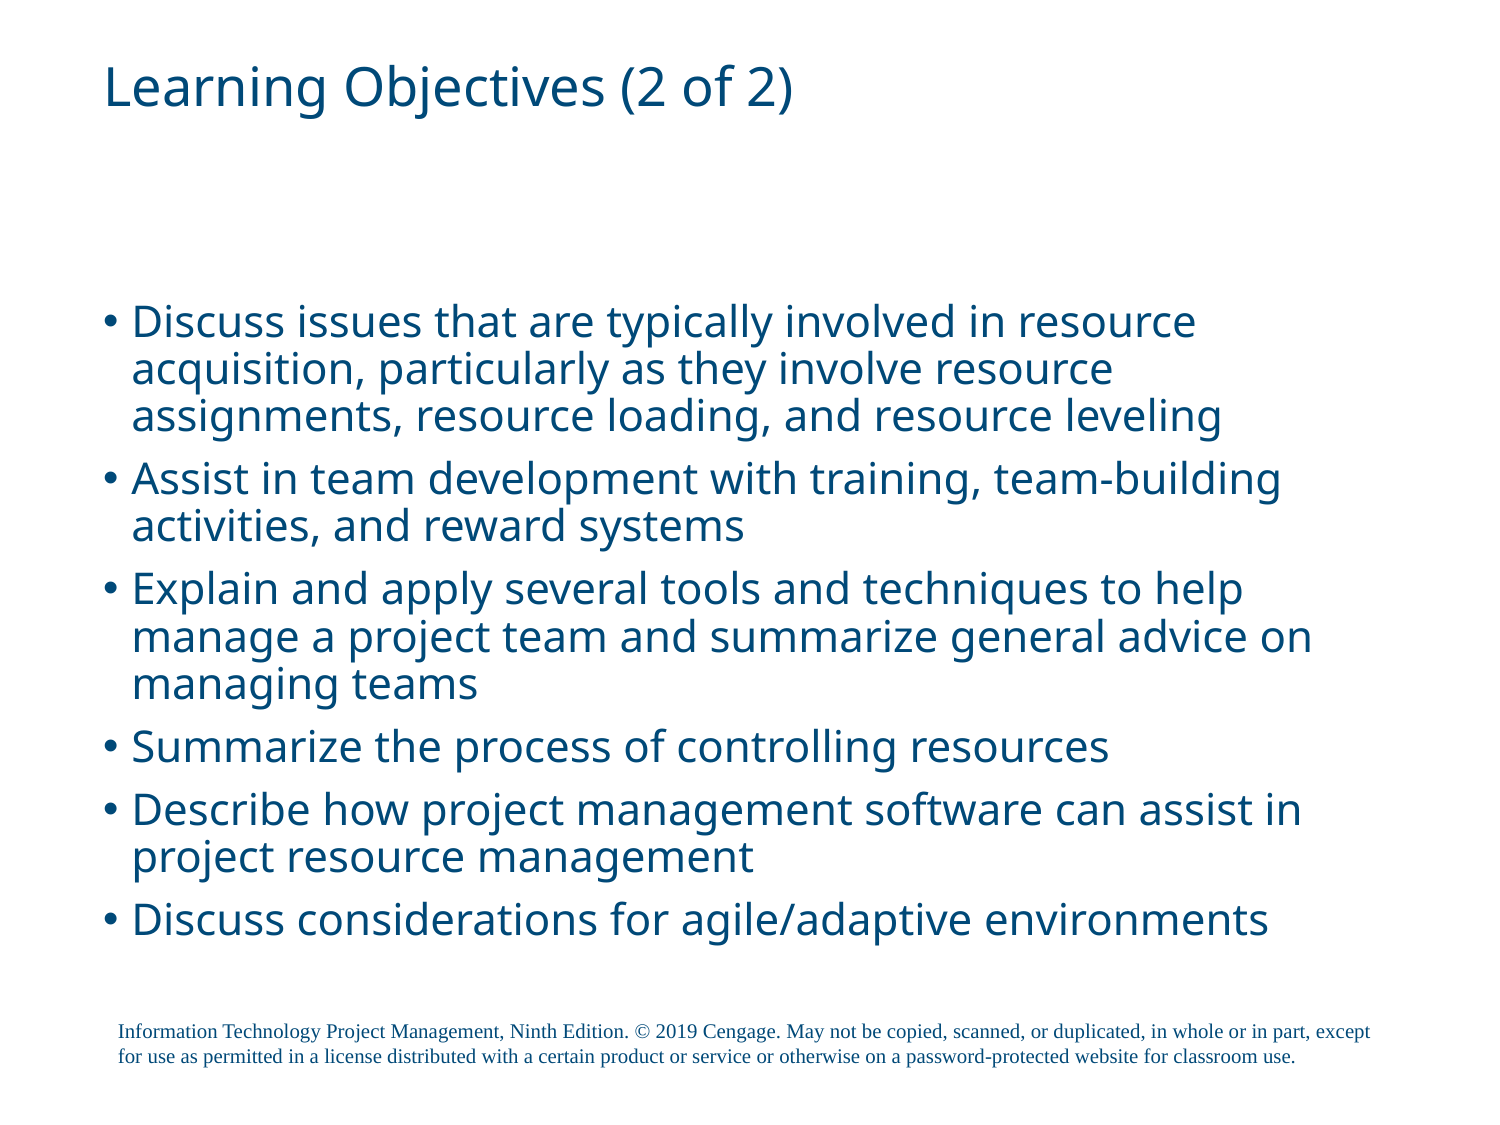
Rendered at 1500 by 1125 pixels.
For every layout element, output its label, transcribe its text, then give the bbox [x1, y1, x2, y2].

title Learning Objectives (2 of 2) [103, 59, 1397, 278]
list Discuss issues that are typically involved in resource acquisition, particularly as they involve resource assignments, resource loading, and resource leveling Assist in team development with training, team-building activities, and reward systems Explain and apply several tools and techniques to help manage a project team and summarize general advice on managing teams Summarize the process of controlling resources Describe how project management software can assist in project resource management Discuss considerations for agile/adaptive environments [103, 299, 1397, 1009]
footer Information Technology Project Management, Ninth Edition. © 2019 Cengage. May not be copied, scanned, or duplicated, in whole or in part, except for use as permitted in a license distributed with a certain product or service or otherwise on a password-protected website for classroom use. [103, 1009, 1397, 1070]
